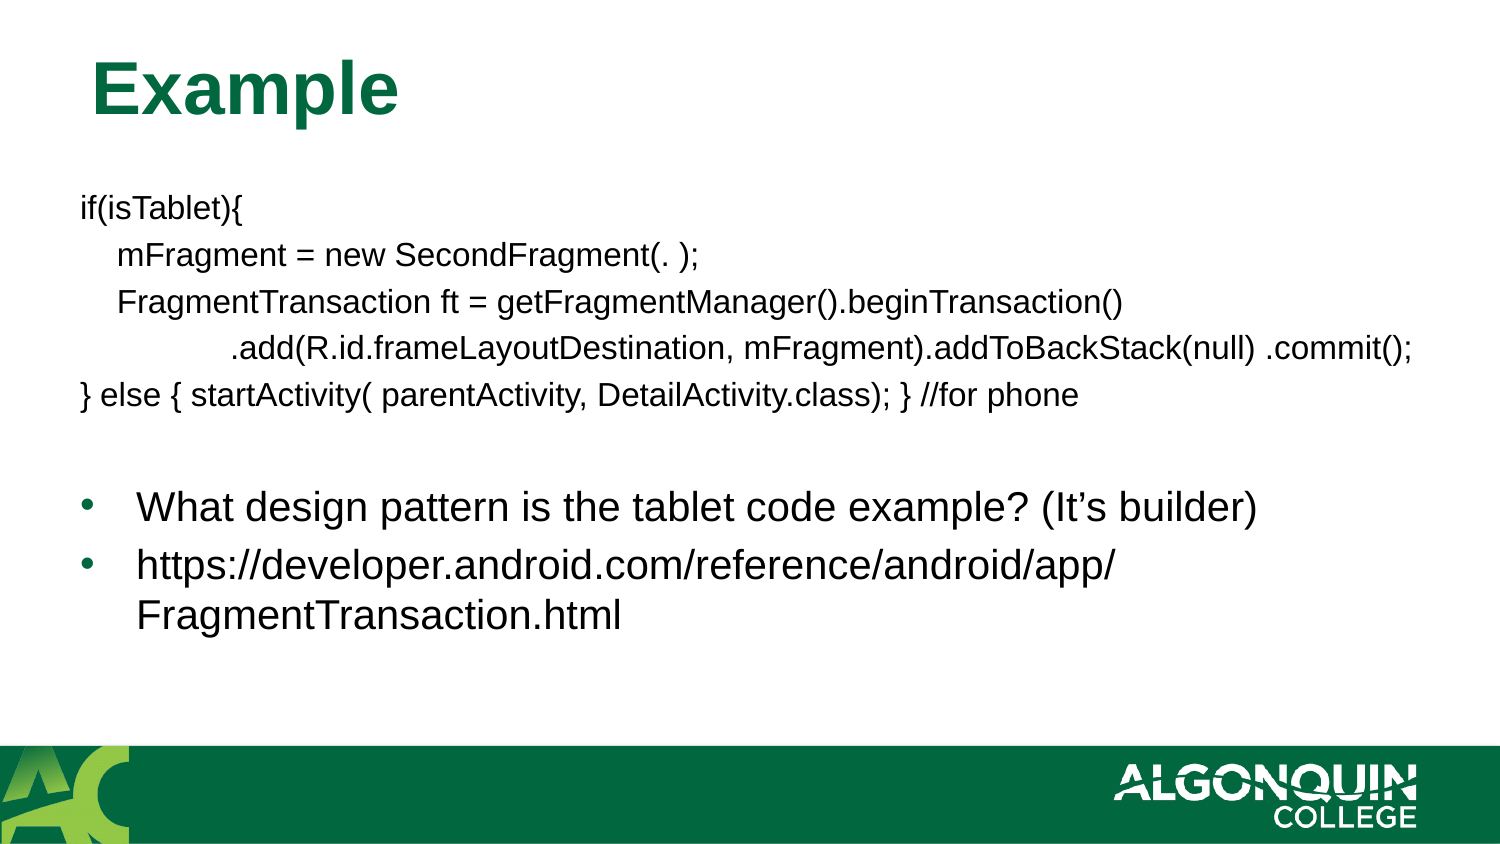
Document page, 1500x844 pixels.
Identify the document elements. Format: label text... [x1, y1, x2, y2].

list if(isTablet){ mFragment = new SecondFragment(. ); FragmentTransaction ft = getFragmentManager().beginTransaction() .add(R.id.frameLayoutDestination, mFragment).addToBackStack(null) .commit(); } else { startActivity( parentActivity, DetailActivity.class); } //for phone What design pattern is the tablet code example? (It’s builder) https://developer.android.com/reference/android/app/FragmentTransaction.html [64, 178, 1459, 720]
picture [1, 746, 129, 844]
title Example [76, 31, 1424, 178]
